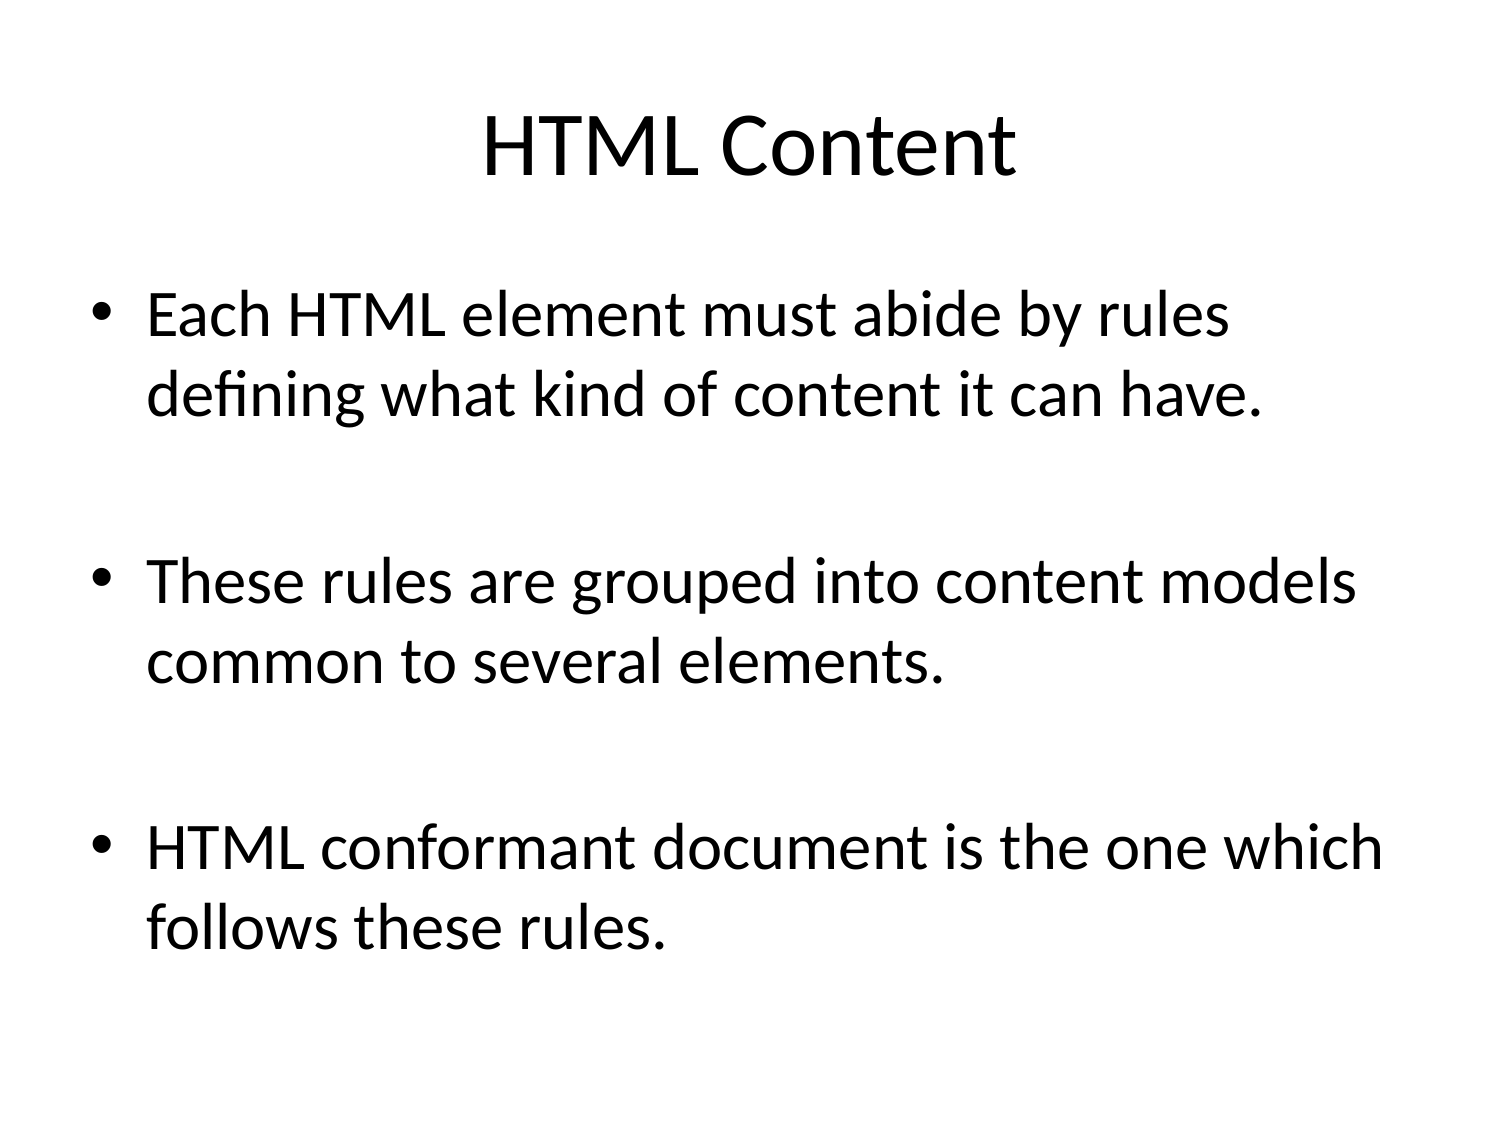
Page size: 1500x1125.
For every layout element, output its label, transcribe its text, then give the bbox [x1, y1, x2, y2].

list Each HTML element must abide by rules defining what kind of content it can have. These rules are grouped into content models common to several elements. HTML conformant document is the one which follows these rules. [75, 262, 1425, 1005]
title HTML Content [75, 45, 1425, 233]
